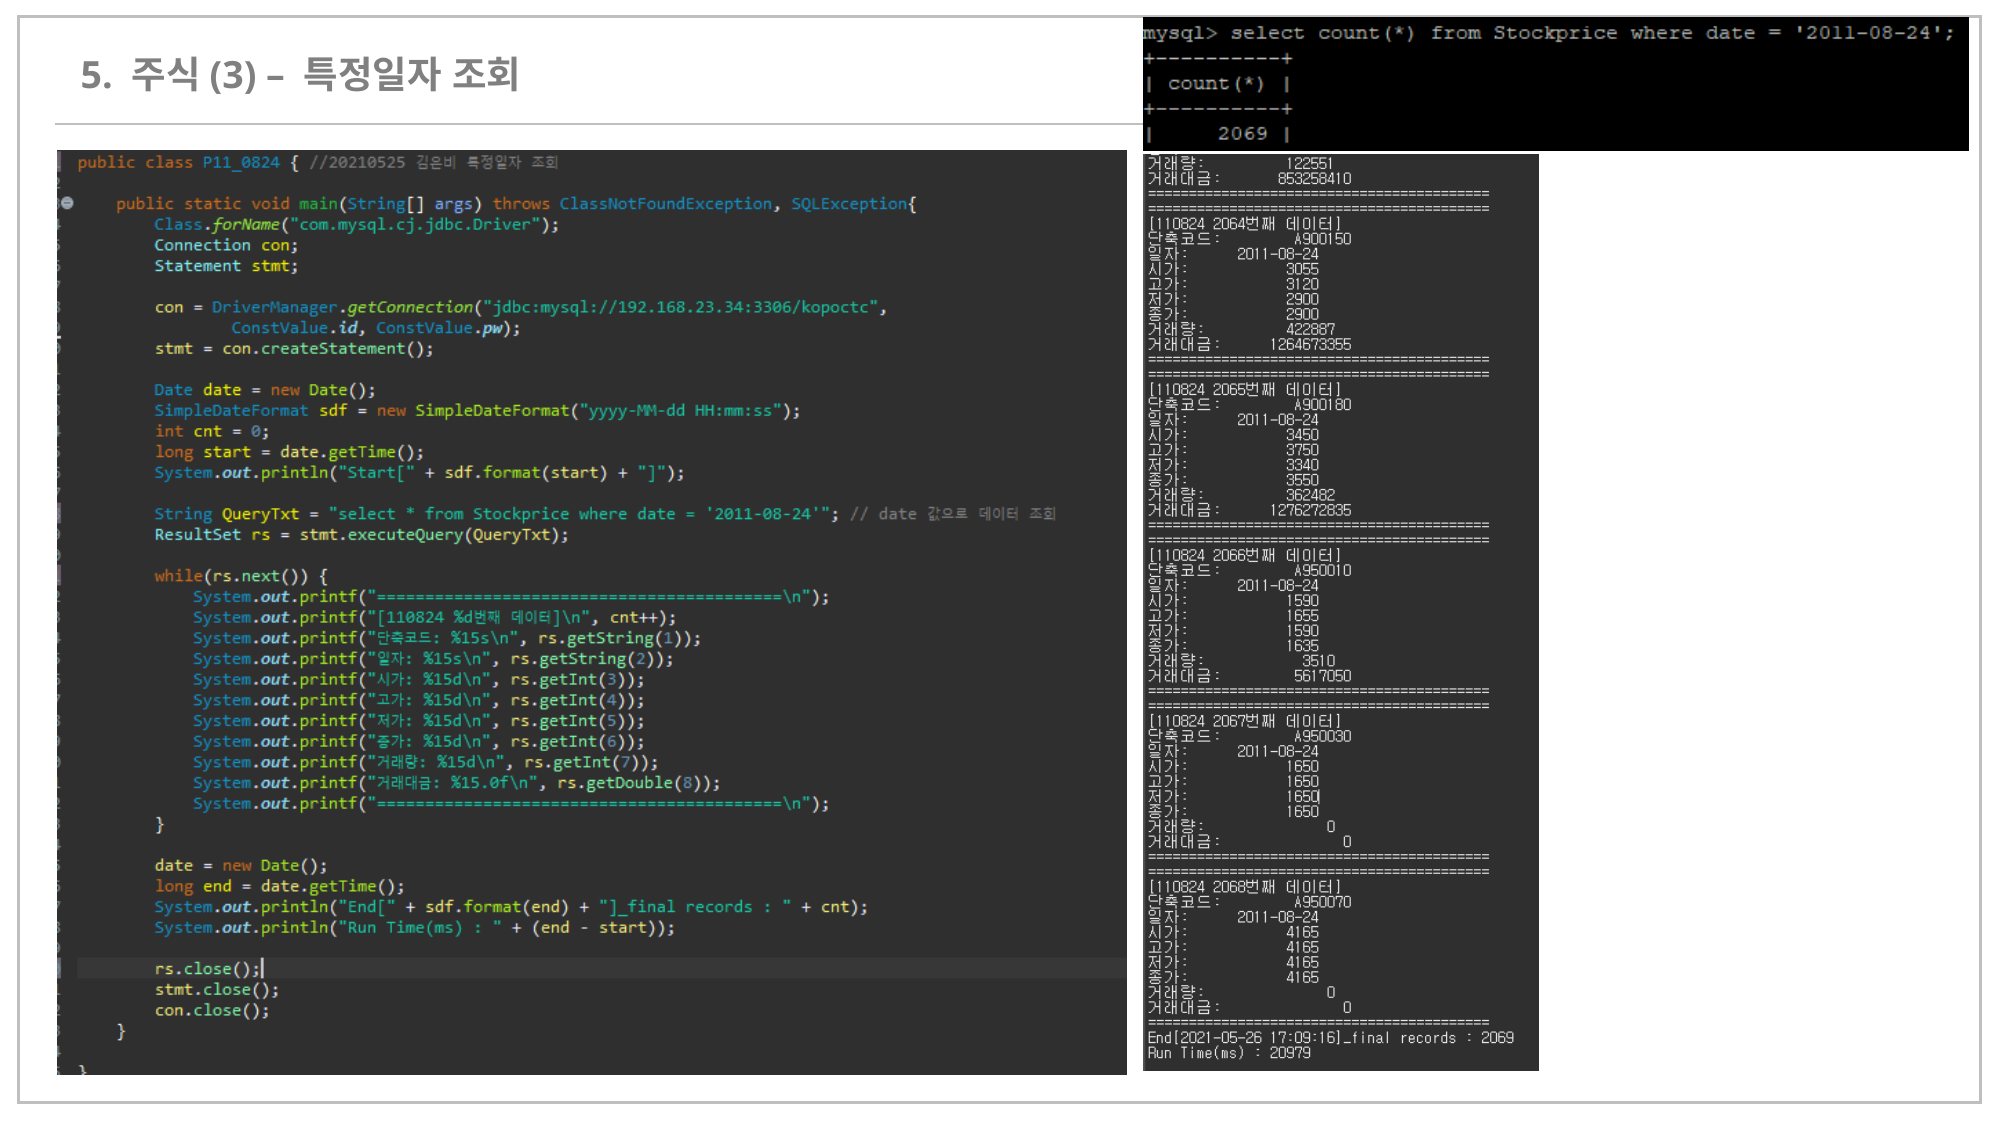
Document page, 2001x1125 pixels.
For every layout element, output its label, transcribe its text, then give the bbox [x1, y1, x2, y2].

text_box 5. 주식(3) – 특정일자 조회 [65, 43, 537, 104]
picture [57, 150, 1127, 1075]
picture [1143, 17, 1969, 151]
picture [1143, 154, 1539, 1071]
